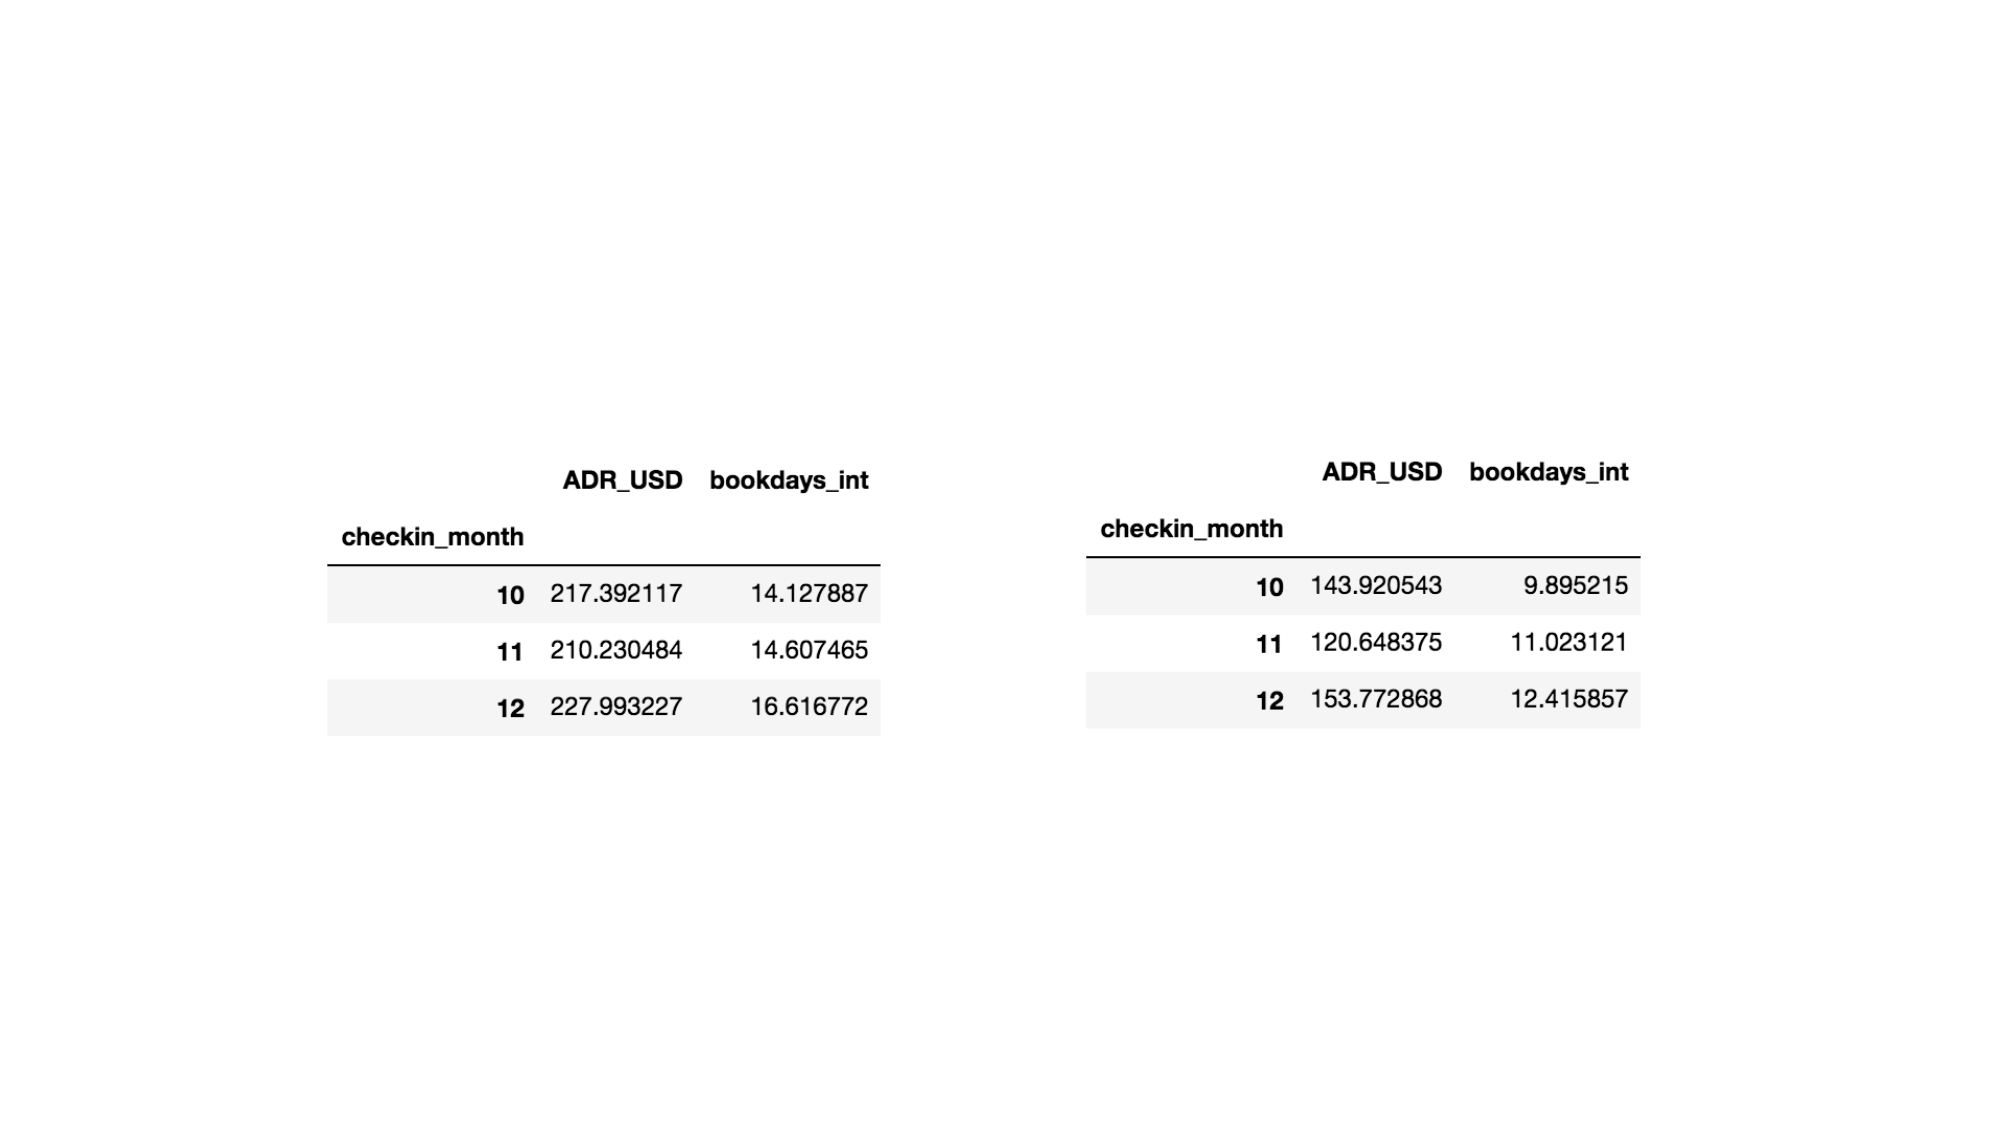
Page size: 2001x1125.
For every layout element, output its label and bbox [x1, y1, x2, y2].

picture [1080, 449, 1649, 739]
list [319, 449, 891, 757]
